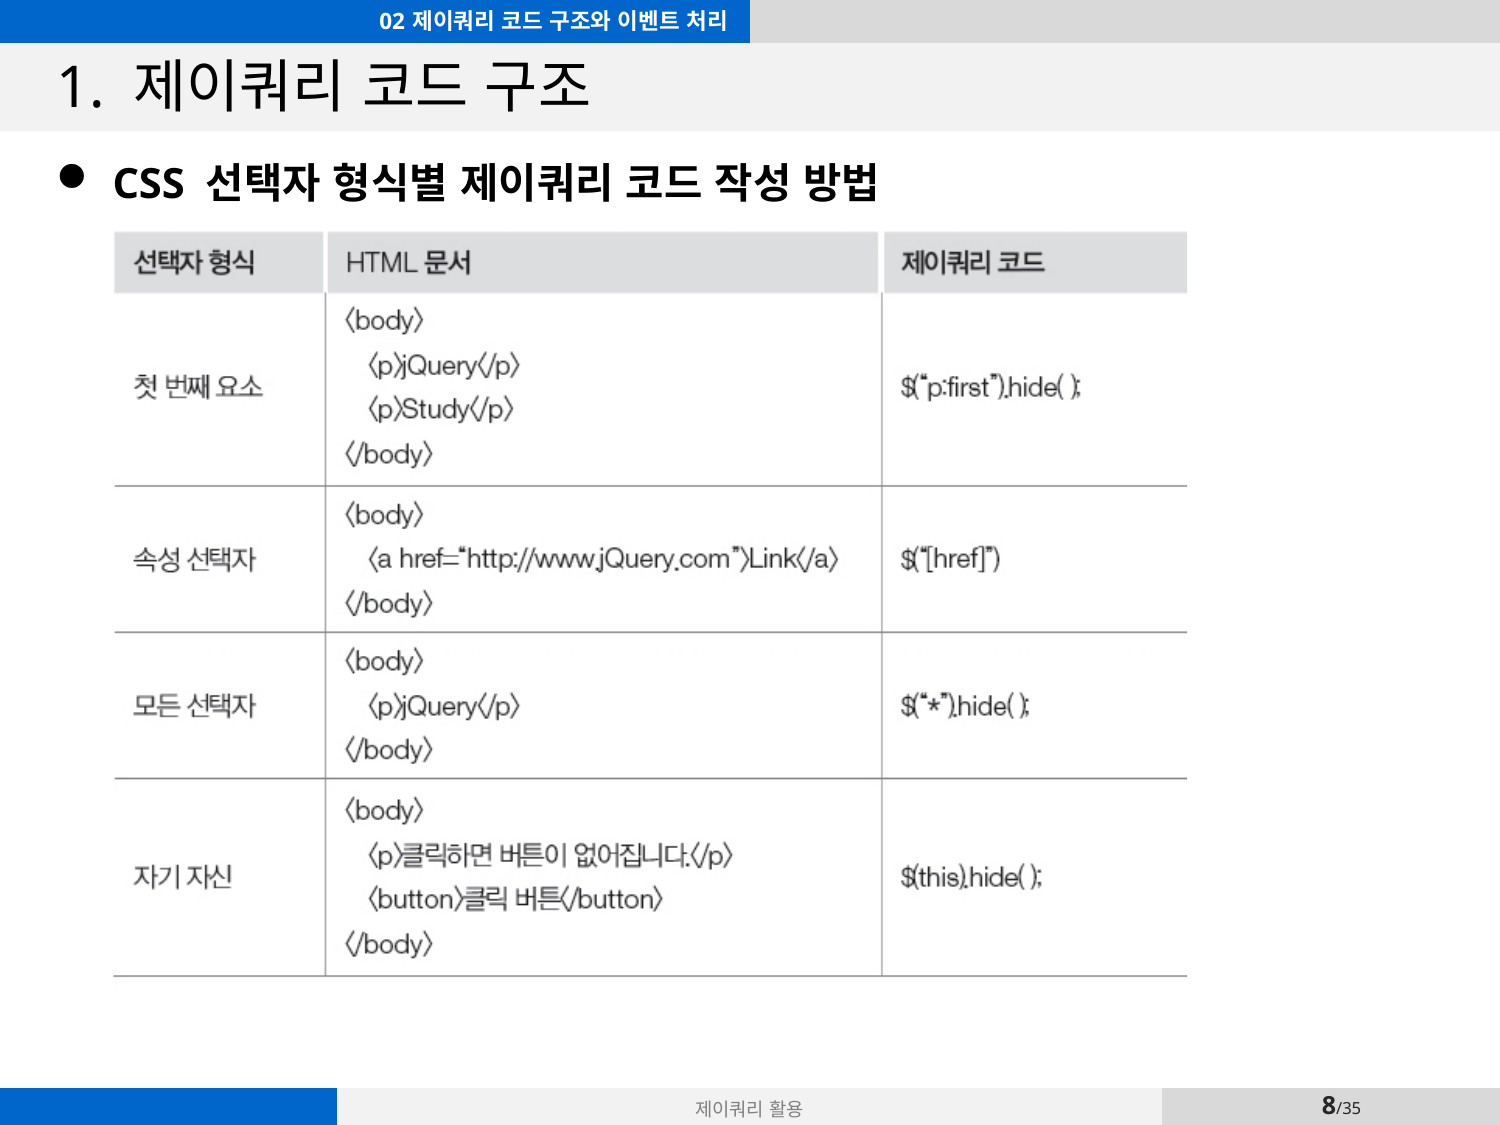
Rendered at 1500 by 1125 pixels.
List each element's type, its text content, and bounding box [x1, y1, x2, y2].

text_box 02 제이쿼리 코드 구조와 이벤트 처리 [0, 0, 743, 43]
picture [111, 231, 1188, 988]
title 1. 제이쿼리 코드 구조 [41, 42, 1459, 128]
list CSS 선택자 형식별 제이쿼리 코드 작성 방법 [41, 148, 1426, 445]
